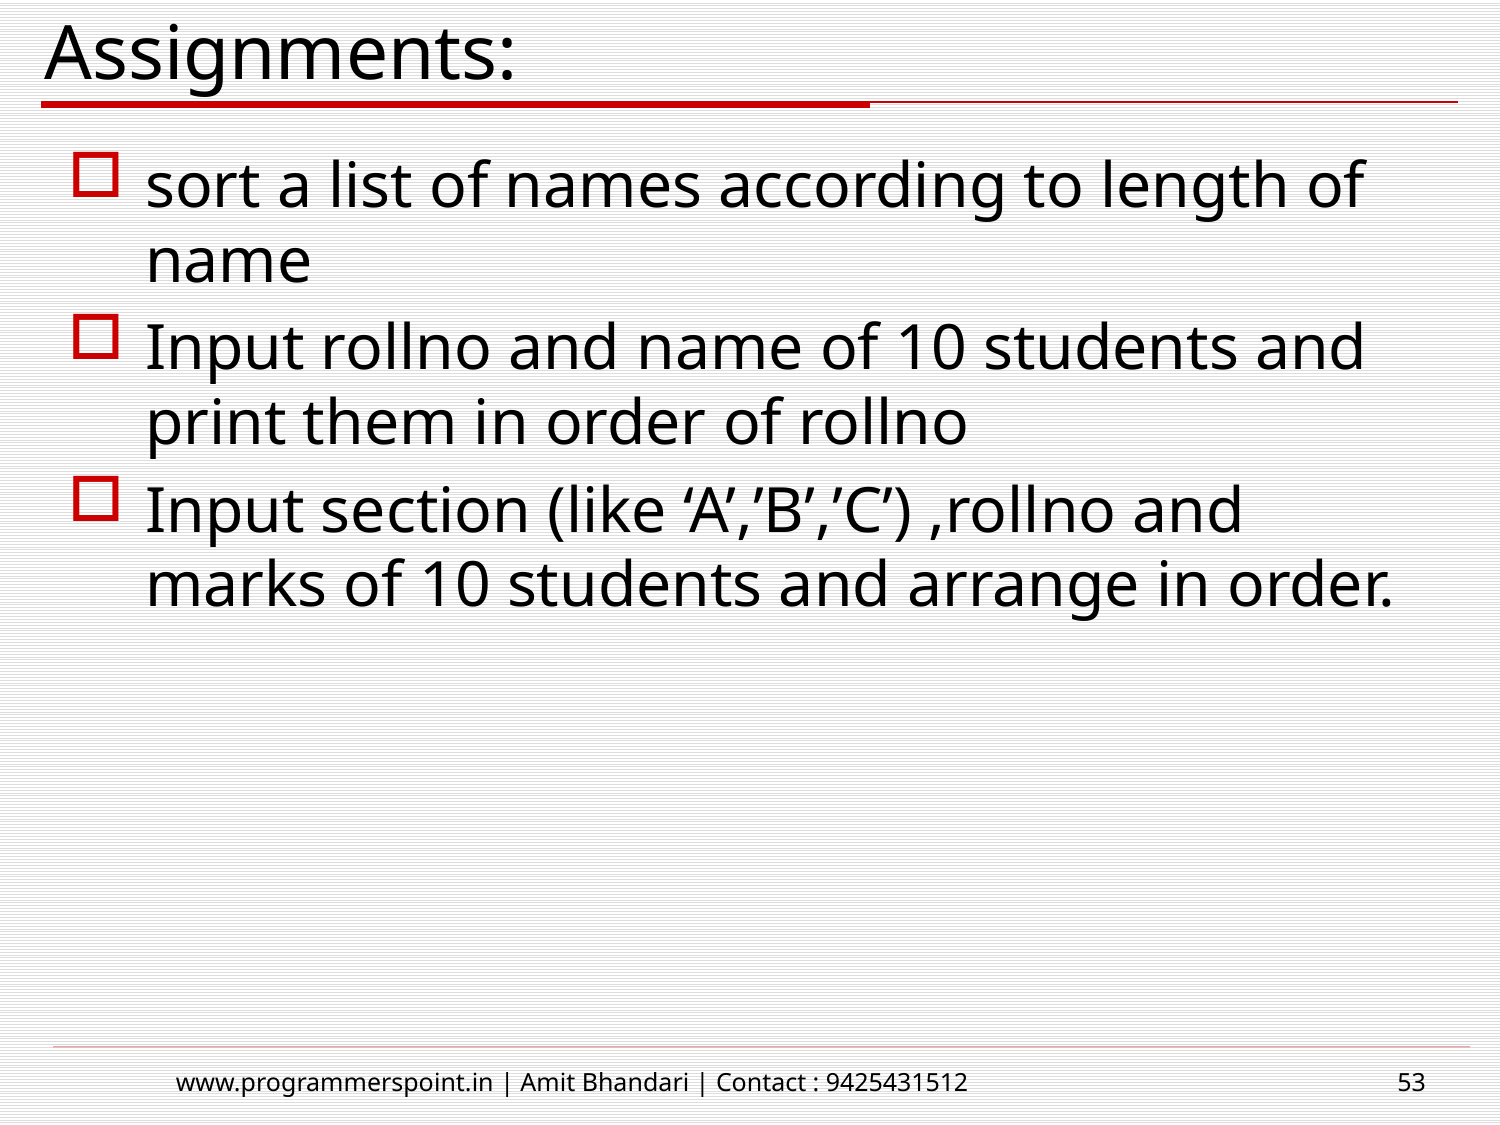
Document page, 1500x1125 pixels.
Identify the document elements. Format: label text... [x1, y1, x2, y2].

footer www.programmerspoint.in | Amit Bhandari | Contact : 9425431512 [100, 1058, 1046, 1102]
list sort a list of names according to length of name Input rollno and name of 10 students and print them in order of rollno Input section (like ‘A’,’B’,’C’) ,rollno and marks of 10 students and arrange in order. [52, 136, 1448, 1012]
slide_number 53 [1115, 1058, 1442, 1102]
title Assignments: [29, 0, 577, 103]
